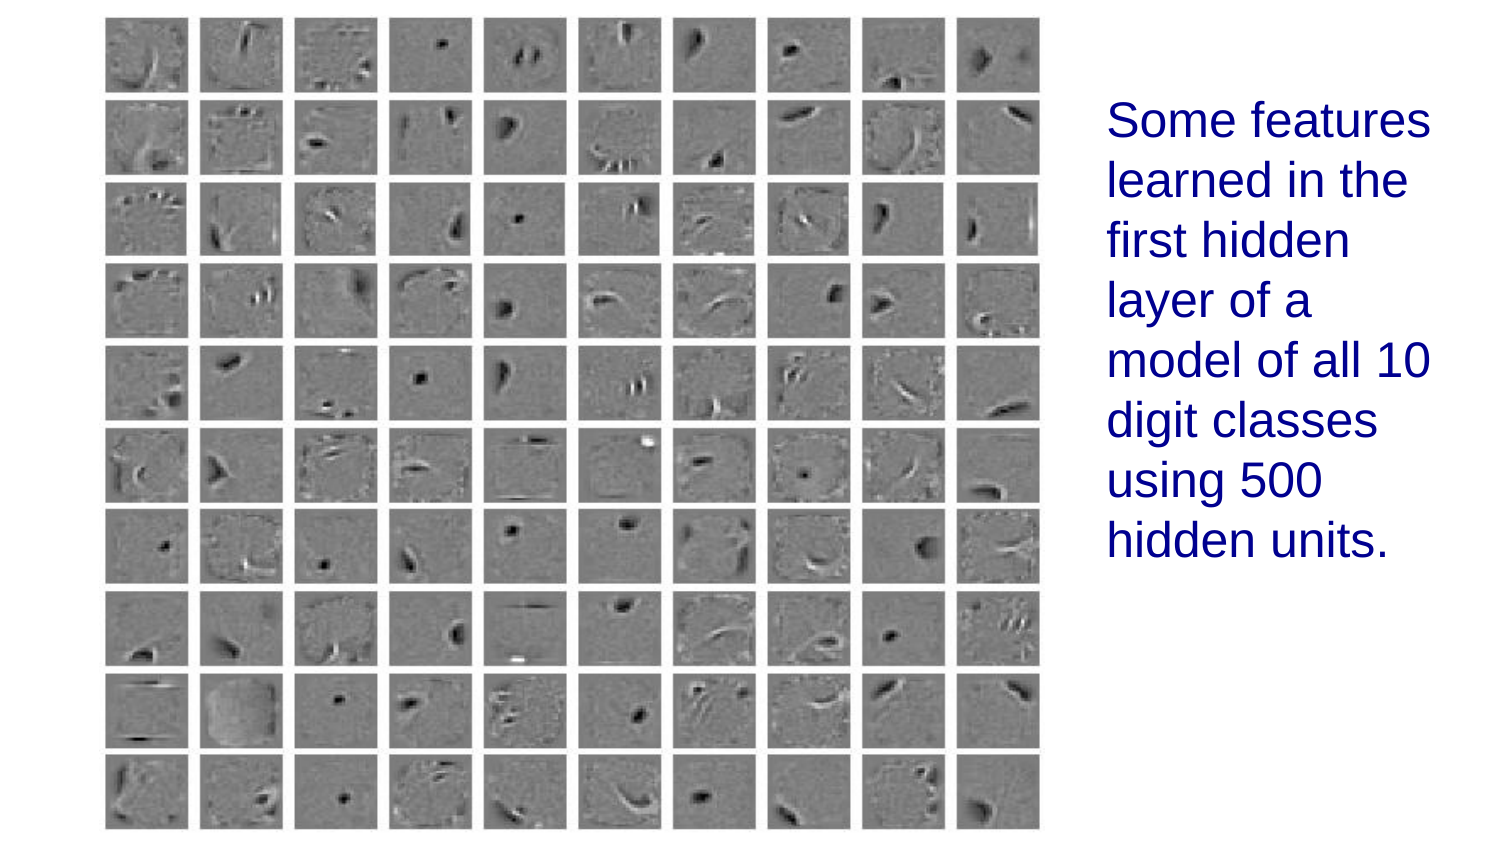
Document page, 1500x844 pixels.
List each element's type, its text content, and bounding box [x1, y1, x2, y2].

picture [99, 15, 1045, 834]
text_box Some features learned in the first hidden layer of a model of all 10 digit classes using 500 hidden units. [1091, 80, 1448, 576]
